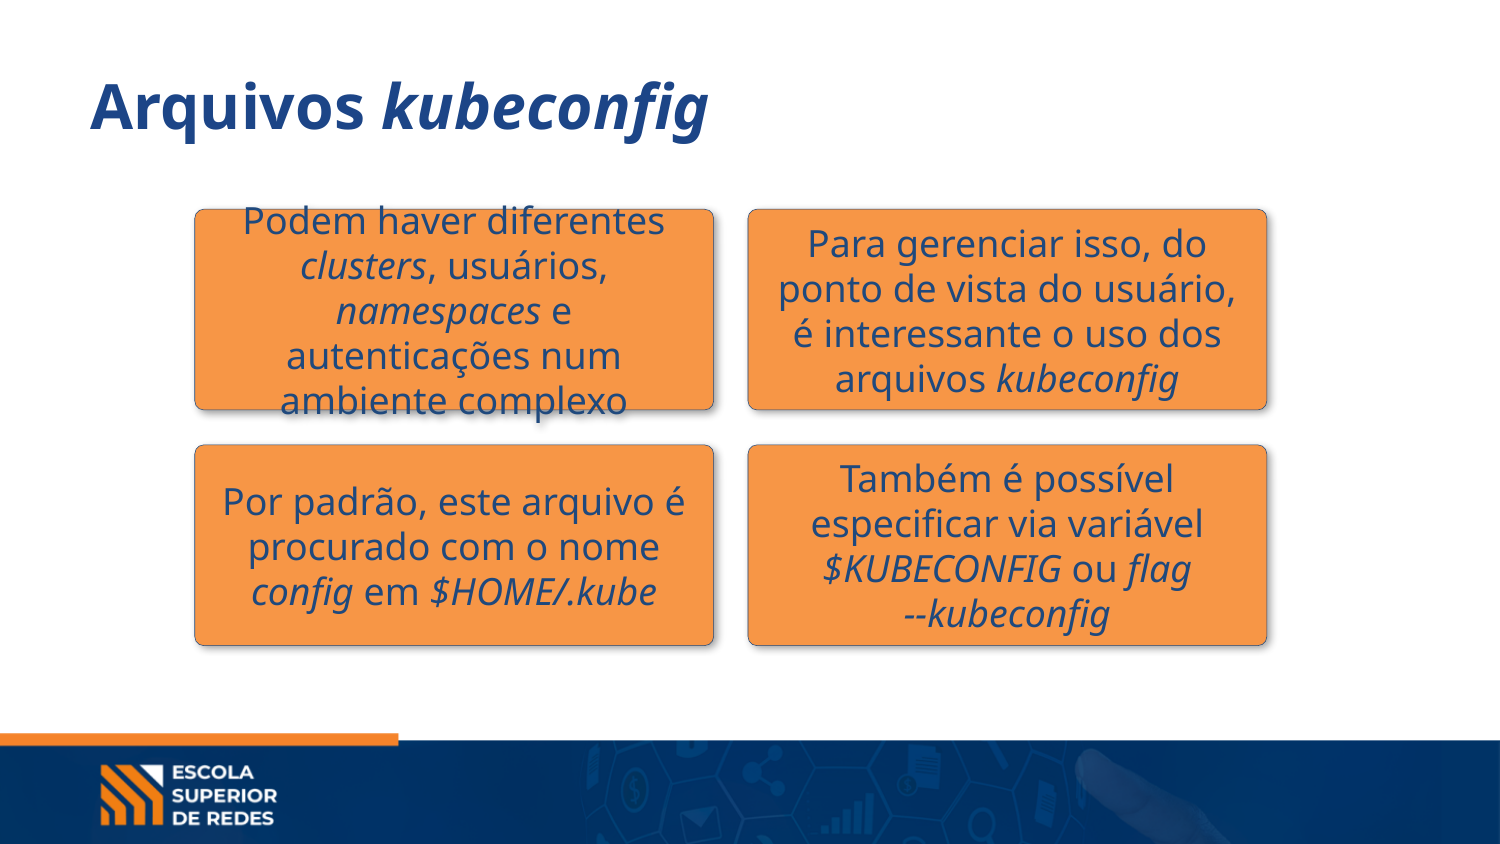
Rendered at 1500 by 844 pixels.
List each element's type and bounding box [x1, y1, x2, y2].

list [0, 1, 1500, 844]
